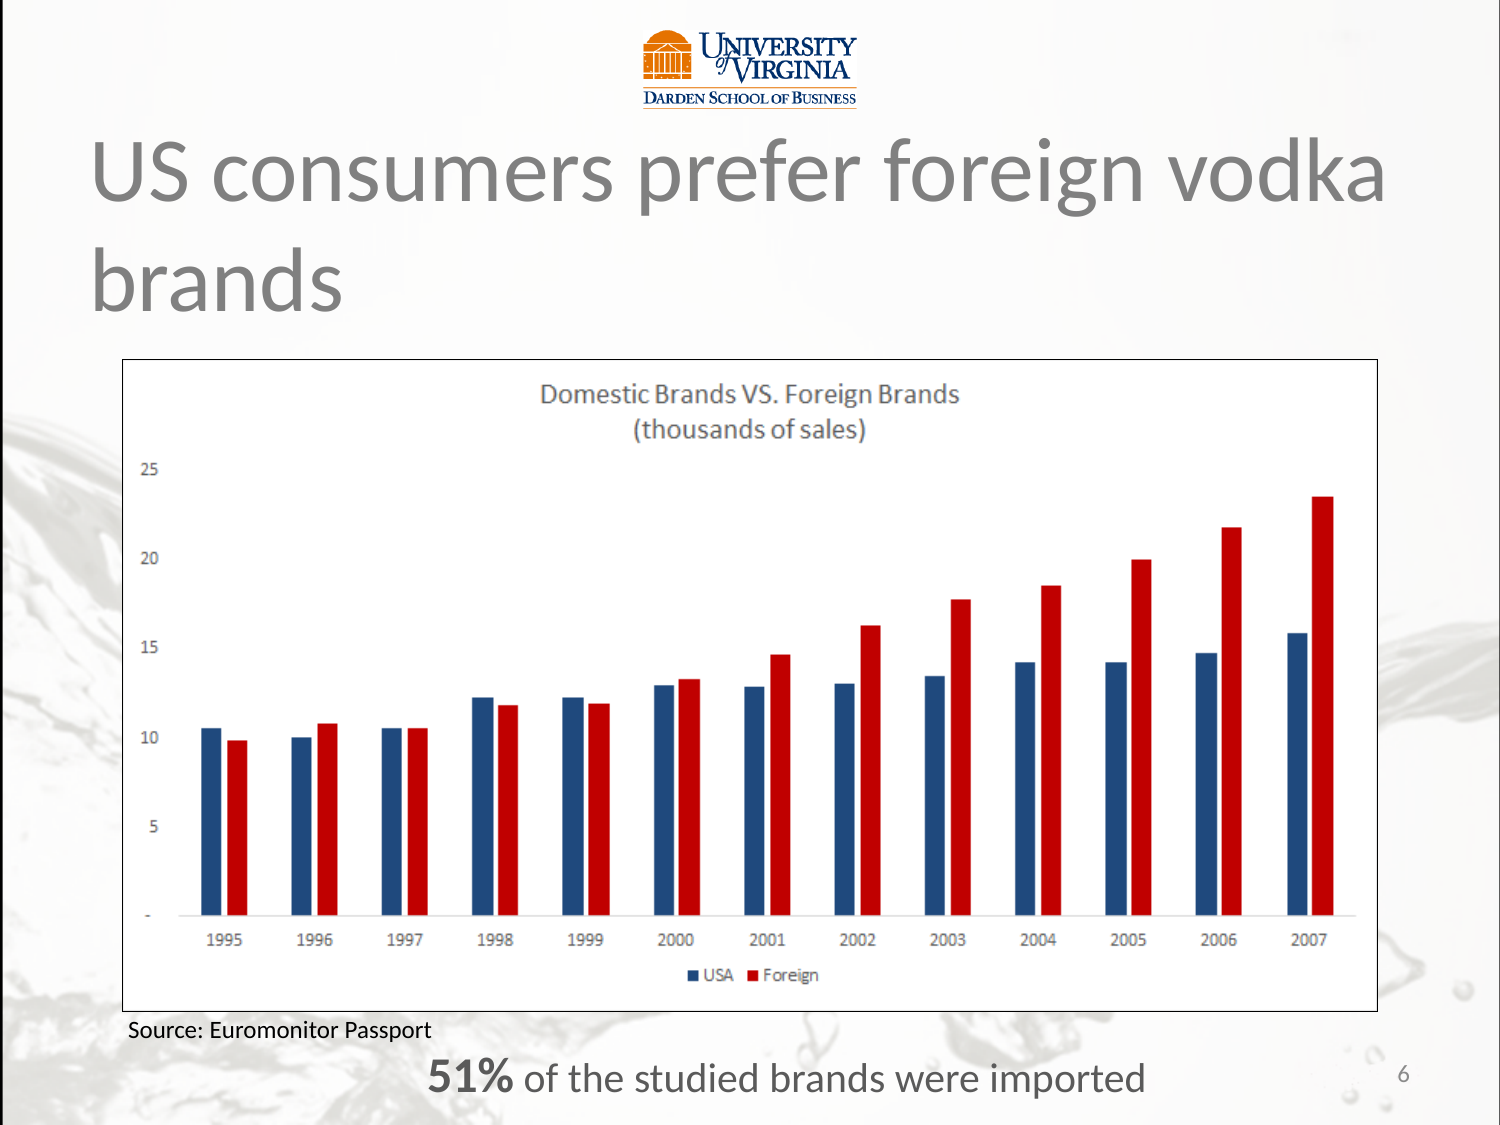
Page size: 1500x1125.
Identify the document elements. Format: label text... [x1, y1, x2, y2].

picture [0, 0, 1500, 1125]
text_box Source: Euromonitor Passport [113, 1006, 448, 1051]
title US consumers prefer foreign vodka brands [75, 149, 1425, 338]
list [121, 359, 1379, 1012]
slide_number 6 [1260, 1042, 1425, 1103]
text_box 51% of the studied brands were imported [323, 1035, 1260, 1115]
